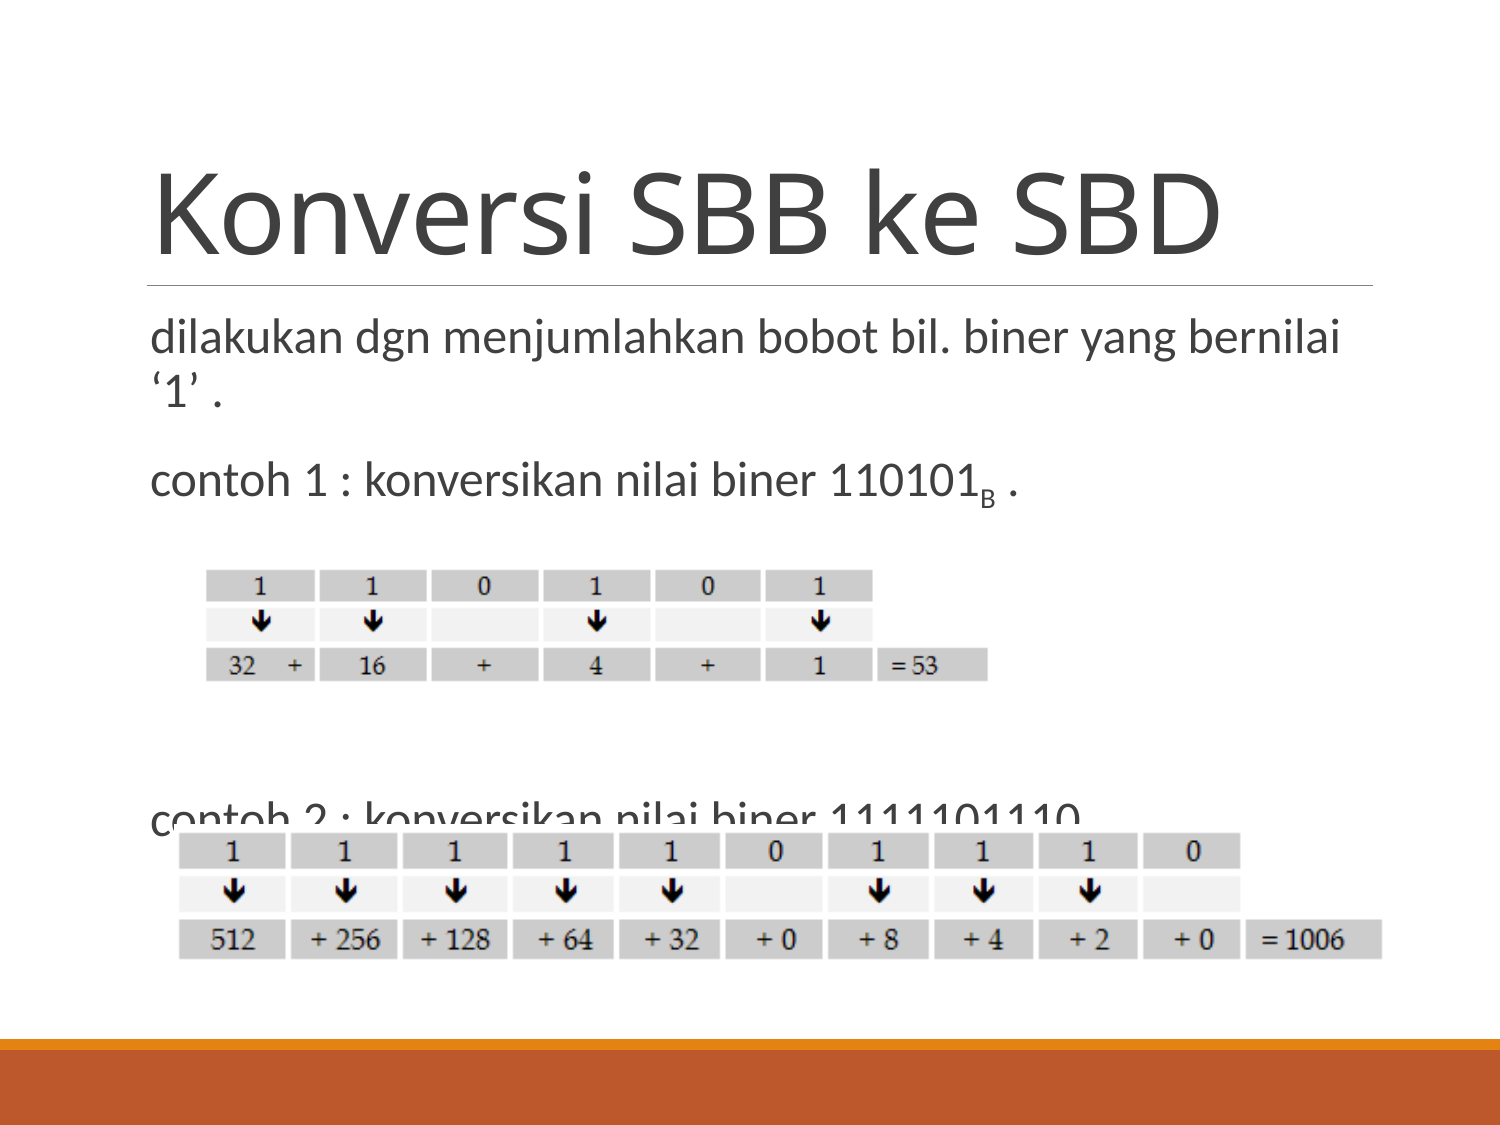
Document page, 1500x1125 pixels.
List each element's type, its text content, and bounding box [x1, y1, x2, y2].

list dilakukan dgn menjumlahkan bobot bil. biner yang bernilai ‘1’ . contoh 1 : konversikan nilai biner 110101B . contoh 2 : konversikan nilai biner 1111101110B . [135, 302, 1373, 963]
picture [174, 824, 1388, 968]
picture [199, 561, 994, 688]
title Konversi SBB ke SBD [135, 47, 1373, 285]
